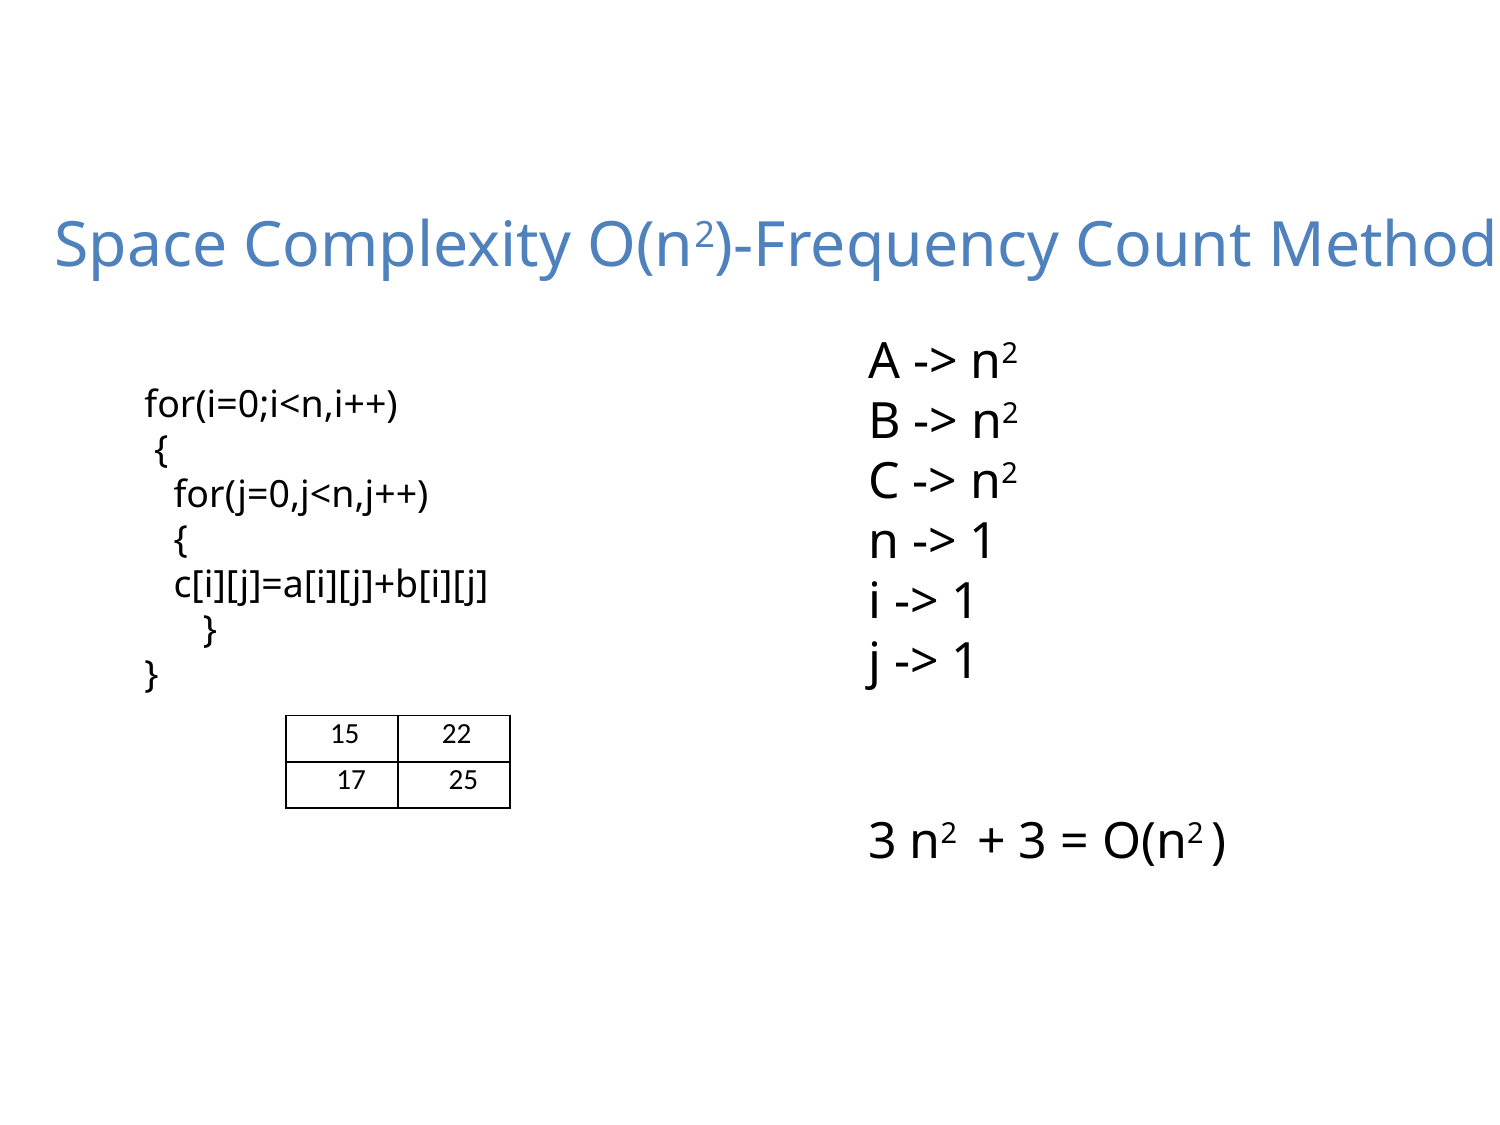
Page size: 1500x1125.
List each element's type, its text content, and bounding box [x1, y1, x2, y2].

table_cell 25 [399, 763, 509, 807]
table_header 15 [287, 716, 397, 761]
text_box A -> n2 B -> n2 C -> n2 n -> 1 i -> 1 j -> 1 3 n2 + 3 = O(n2 ) [853, 321, 1371, 876]
text_box for(i=0;i<n,i++) { for(j=0,j<n,j++) { c[i][j]=a[i][j]+b[i][j] } } [129, 372, 570, 748]
text_box Space Complexity O(n2)-Frequency Count Method [39, 196, 1500, 287]
table_header 22 [399, 716, 509, 761]
table_cell 17 [287, 763, 397, 807]
